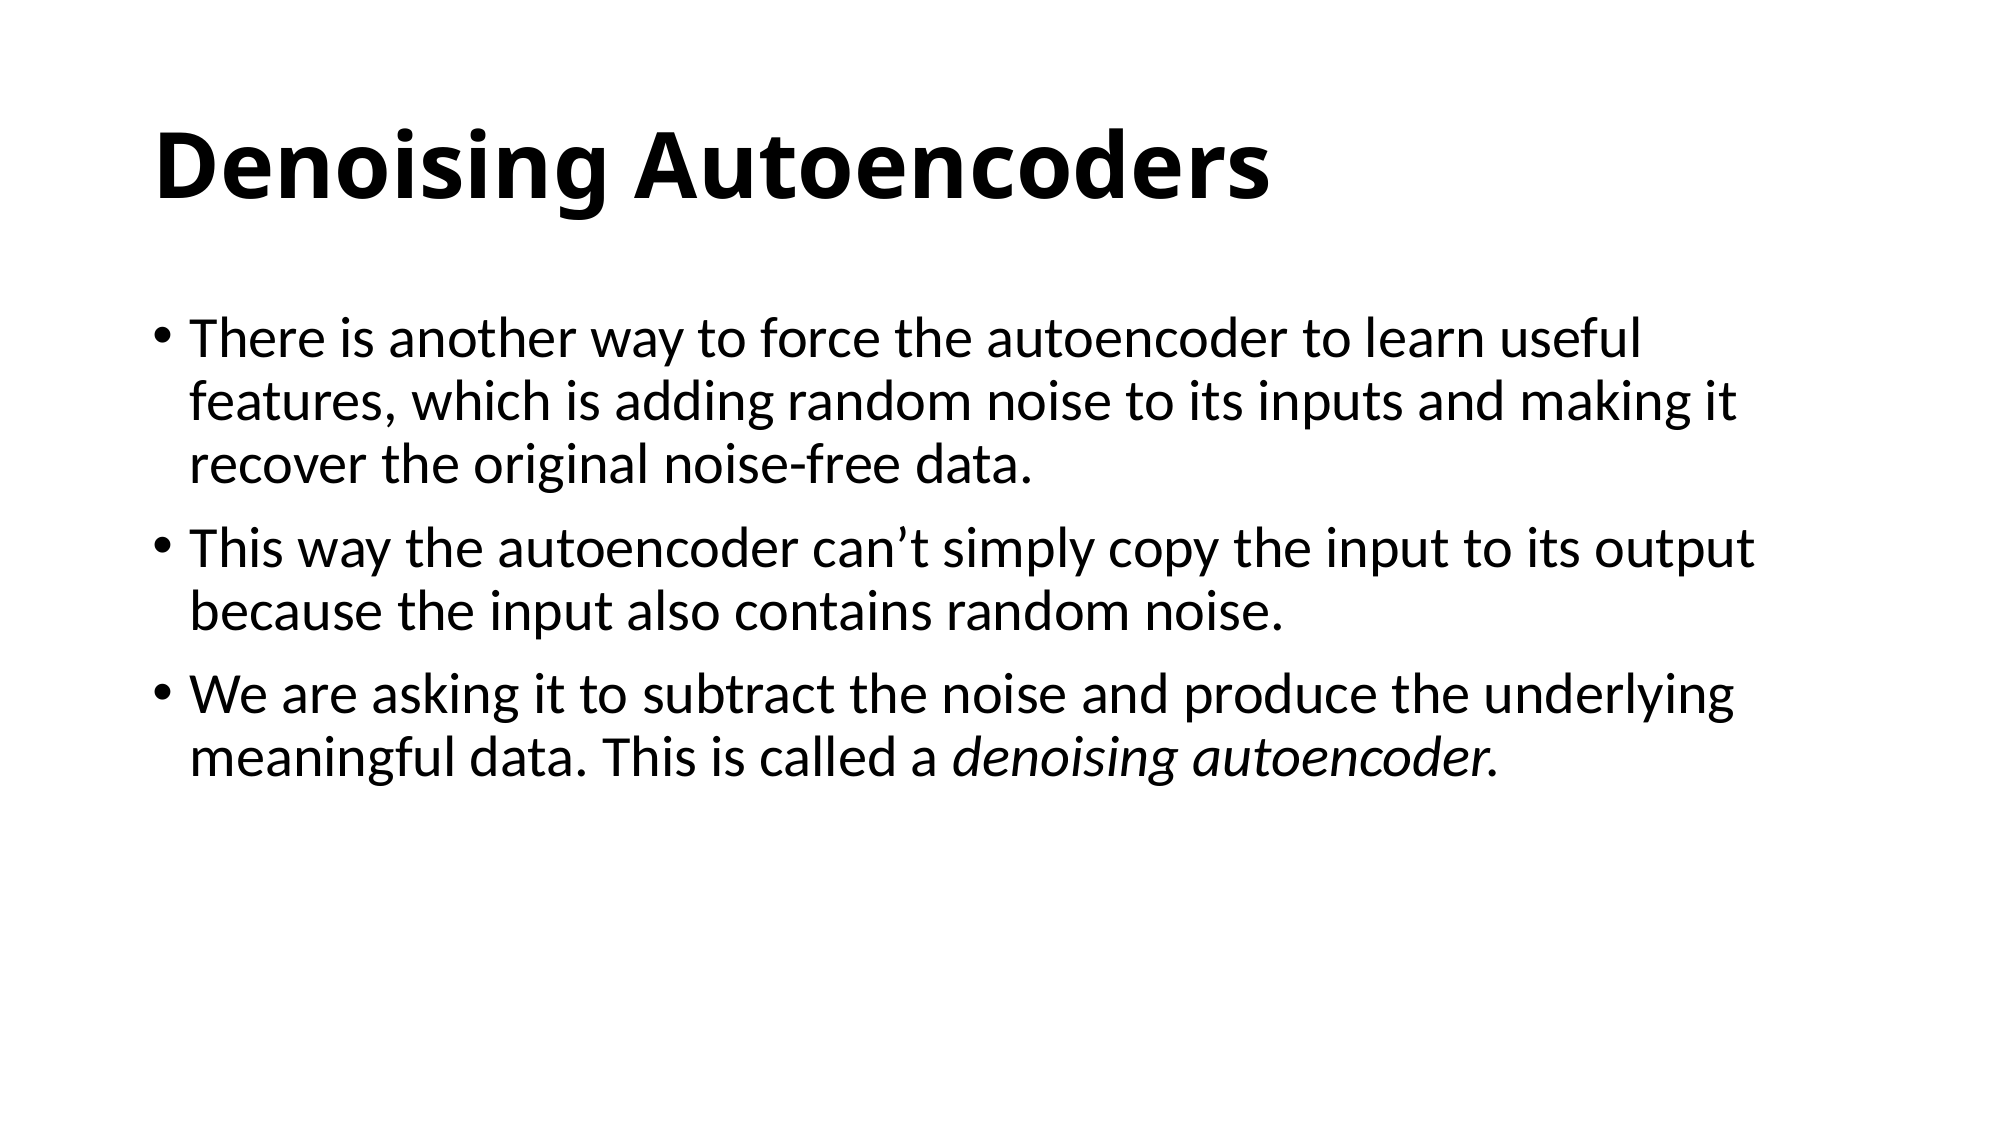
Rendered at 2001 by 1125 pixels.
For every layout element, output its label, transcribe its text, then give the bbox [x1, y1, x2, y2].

list There is another way to force the autoencoder to learn useful features, which is adding random noise to its inputs and making it recover the original noise-free data. This way the autoencoder can’t simply copy the input to its output because the input also contains random noise. We are asking it to subtract the noise and produce the underlying meaningful data. This is called a denoising autoencoder. [137, 299, 1863, 1014]
title Denoising Autoencoders [137, 59, 1863, 278]
